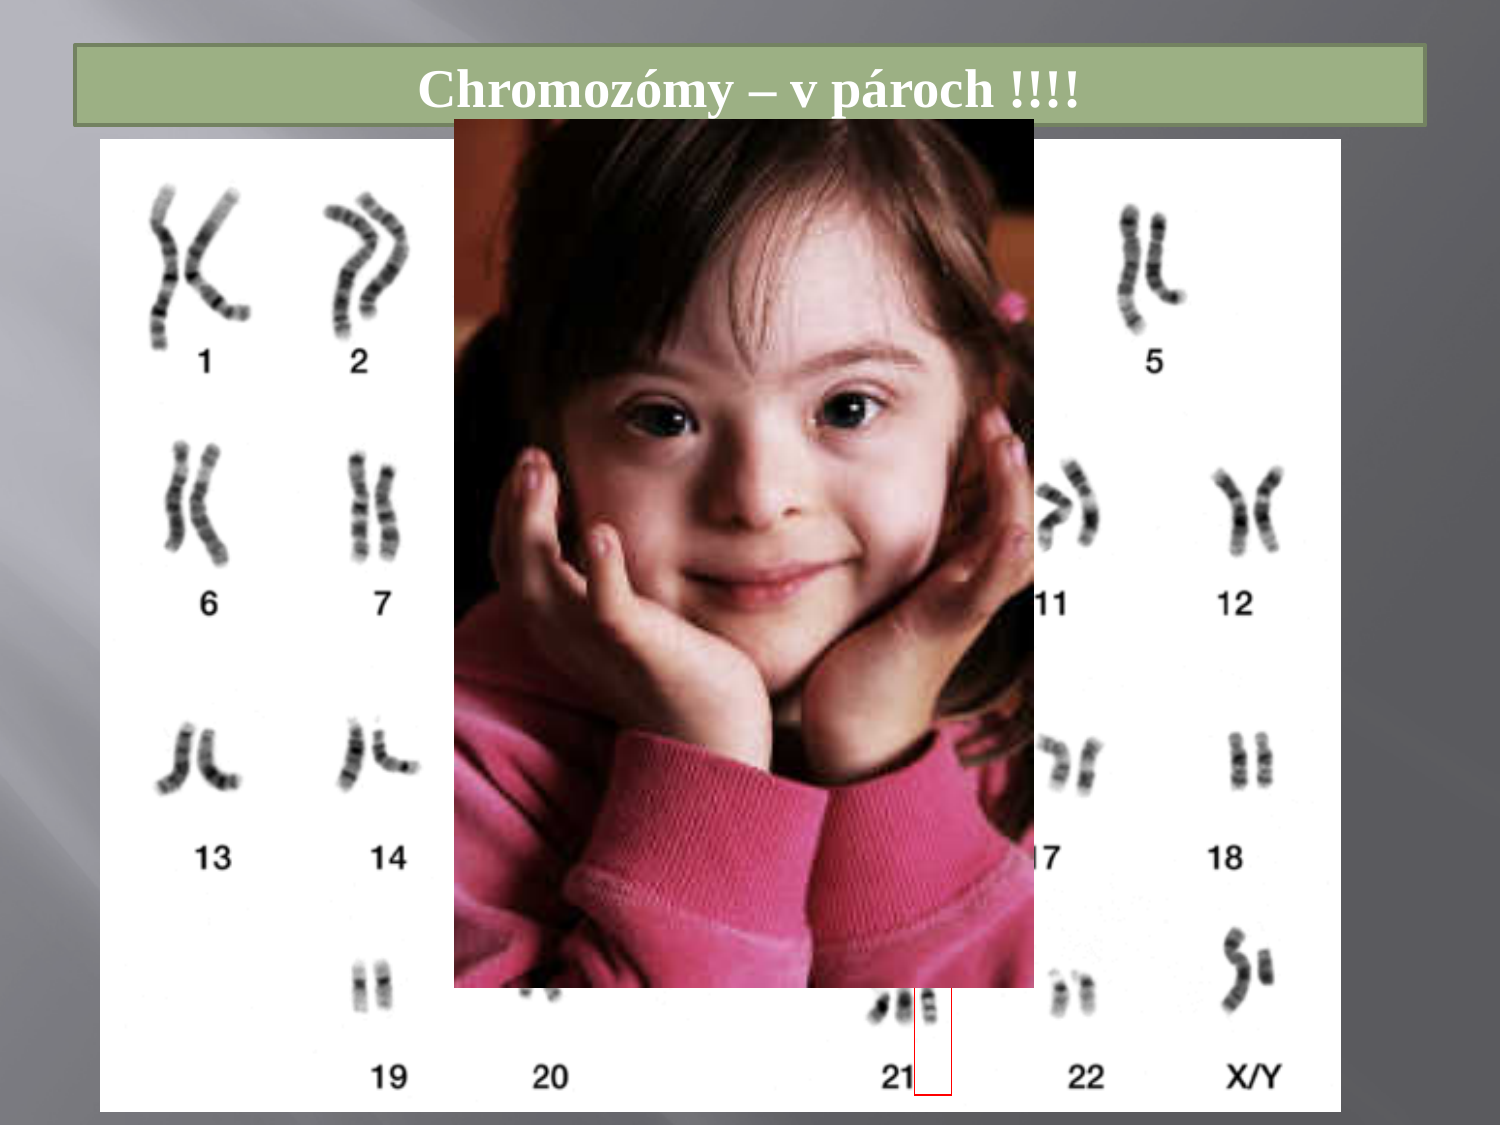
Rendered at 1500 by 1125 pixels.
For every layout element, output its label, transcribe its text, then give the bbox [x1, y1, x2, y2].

title Chromozómy – v pároch !!!! [73, 43, 1427, 127]
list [99, 138, 926, 1113]
picture [454, 119, 1034, 1095]
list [991, 138, 1341, 1113]
